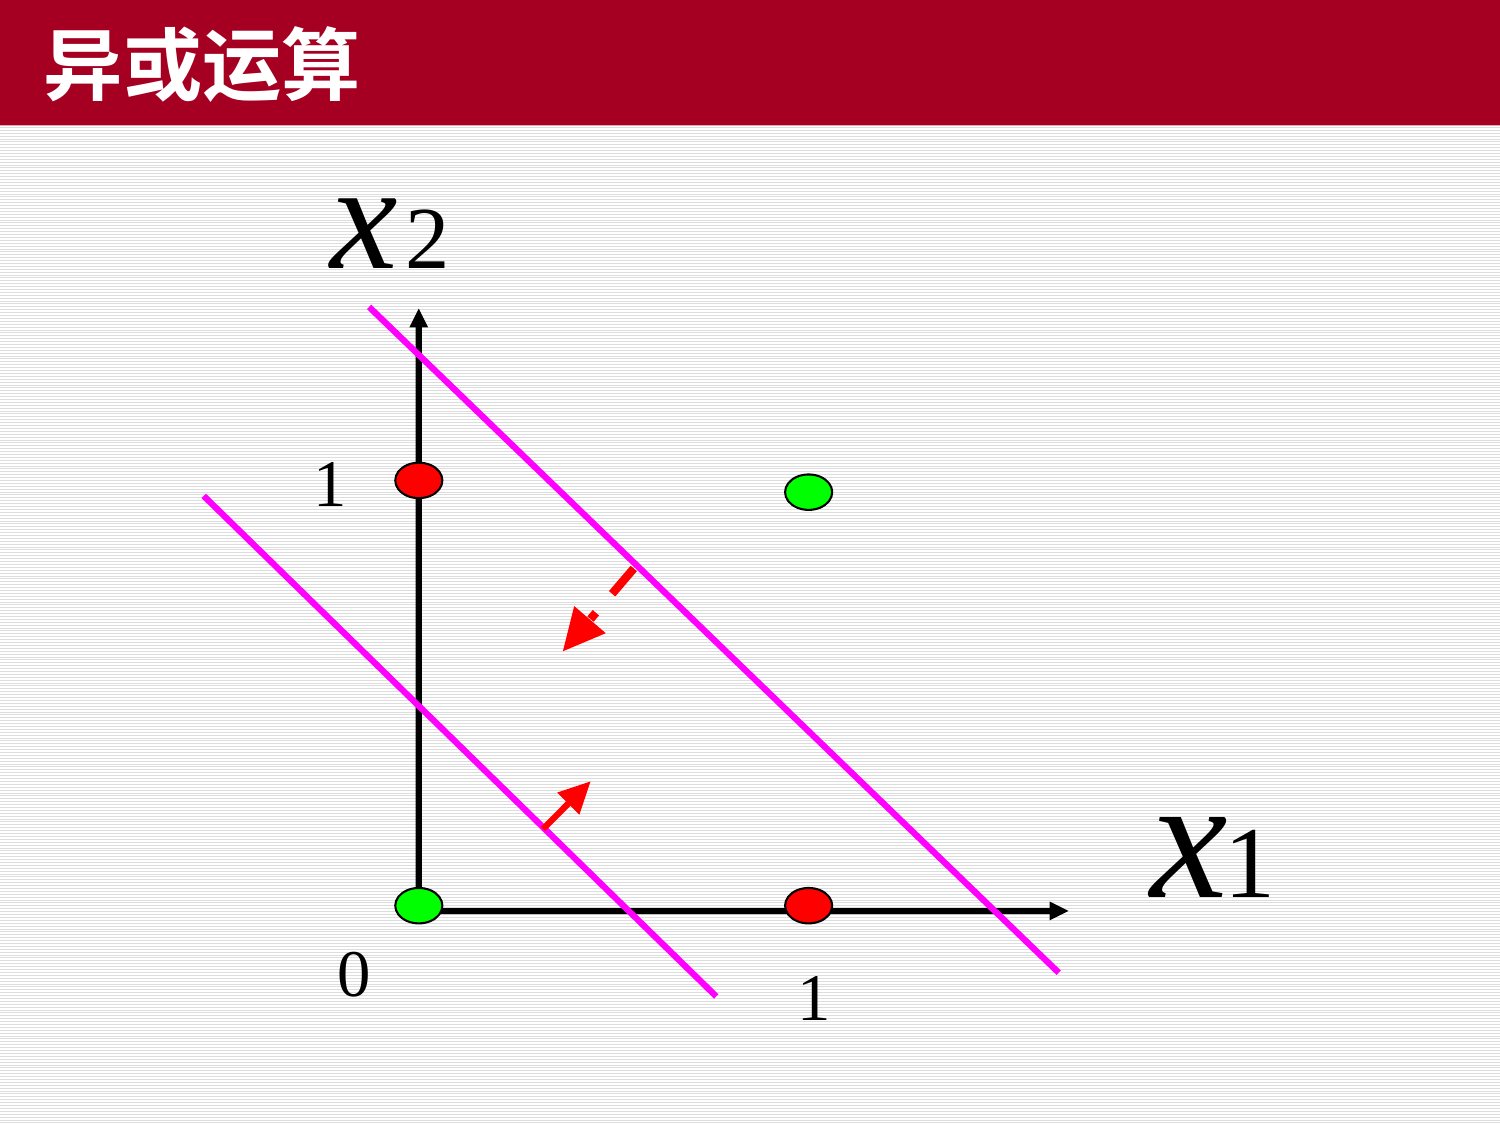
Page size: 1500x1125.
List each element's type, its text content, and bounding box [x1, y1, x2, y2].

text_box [205, 167, 1306, 1042]
title 异或运算 [0, 0, 1500, 126]
